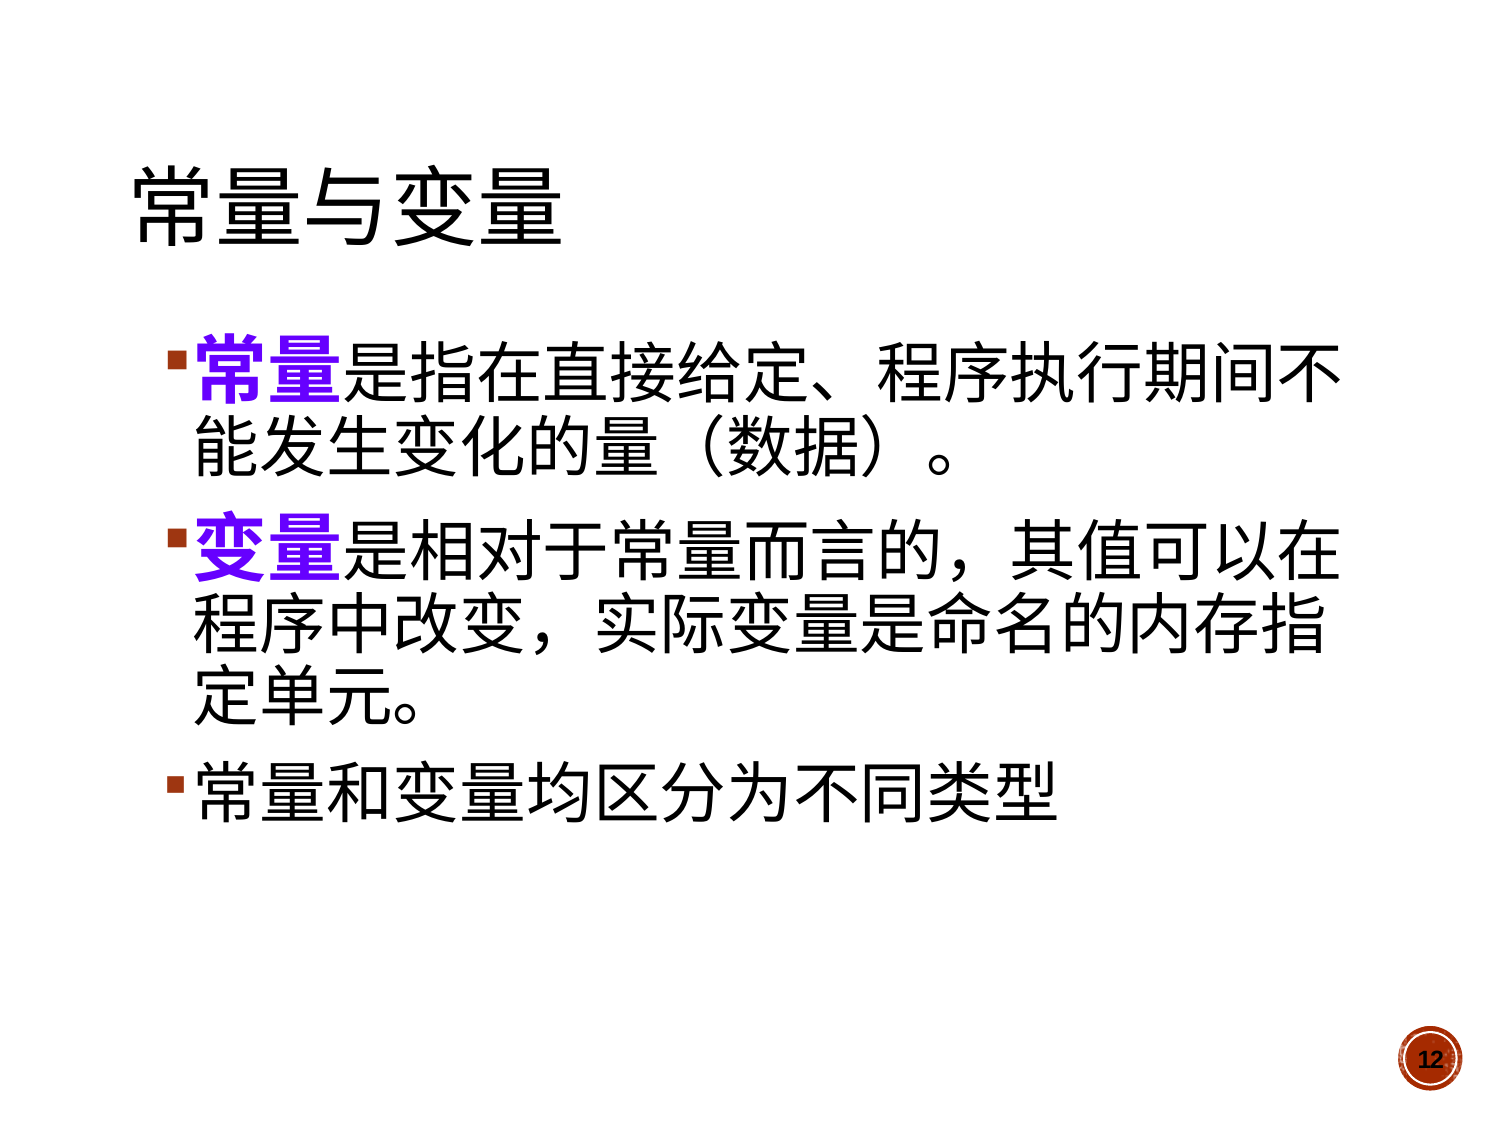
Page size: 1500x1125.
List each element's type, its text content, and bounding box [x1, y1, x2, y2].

slide_number 12 [1391, 1028, 1471, 1089]
title 常量与变量 [112, 79, 1388, 344]
list 常量是指在直接给定、程序执行期间不能发生变化的量（数据）。 变量是相对于常量而言的，其值可以在程序中改变，实际变量是命名的内存指定单元。 常量和变量均区分为不同类型 [147, 324, 1386, 1000]
